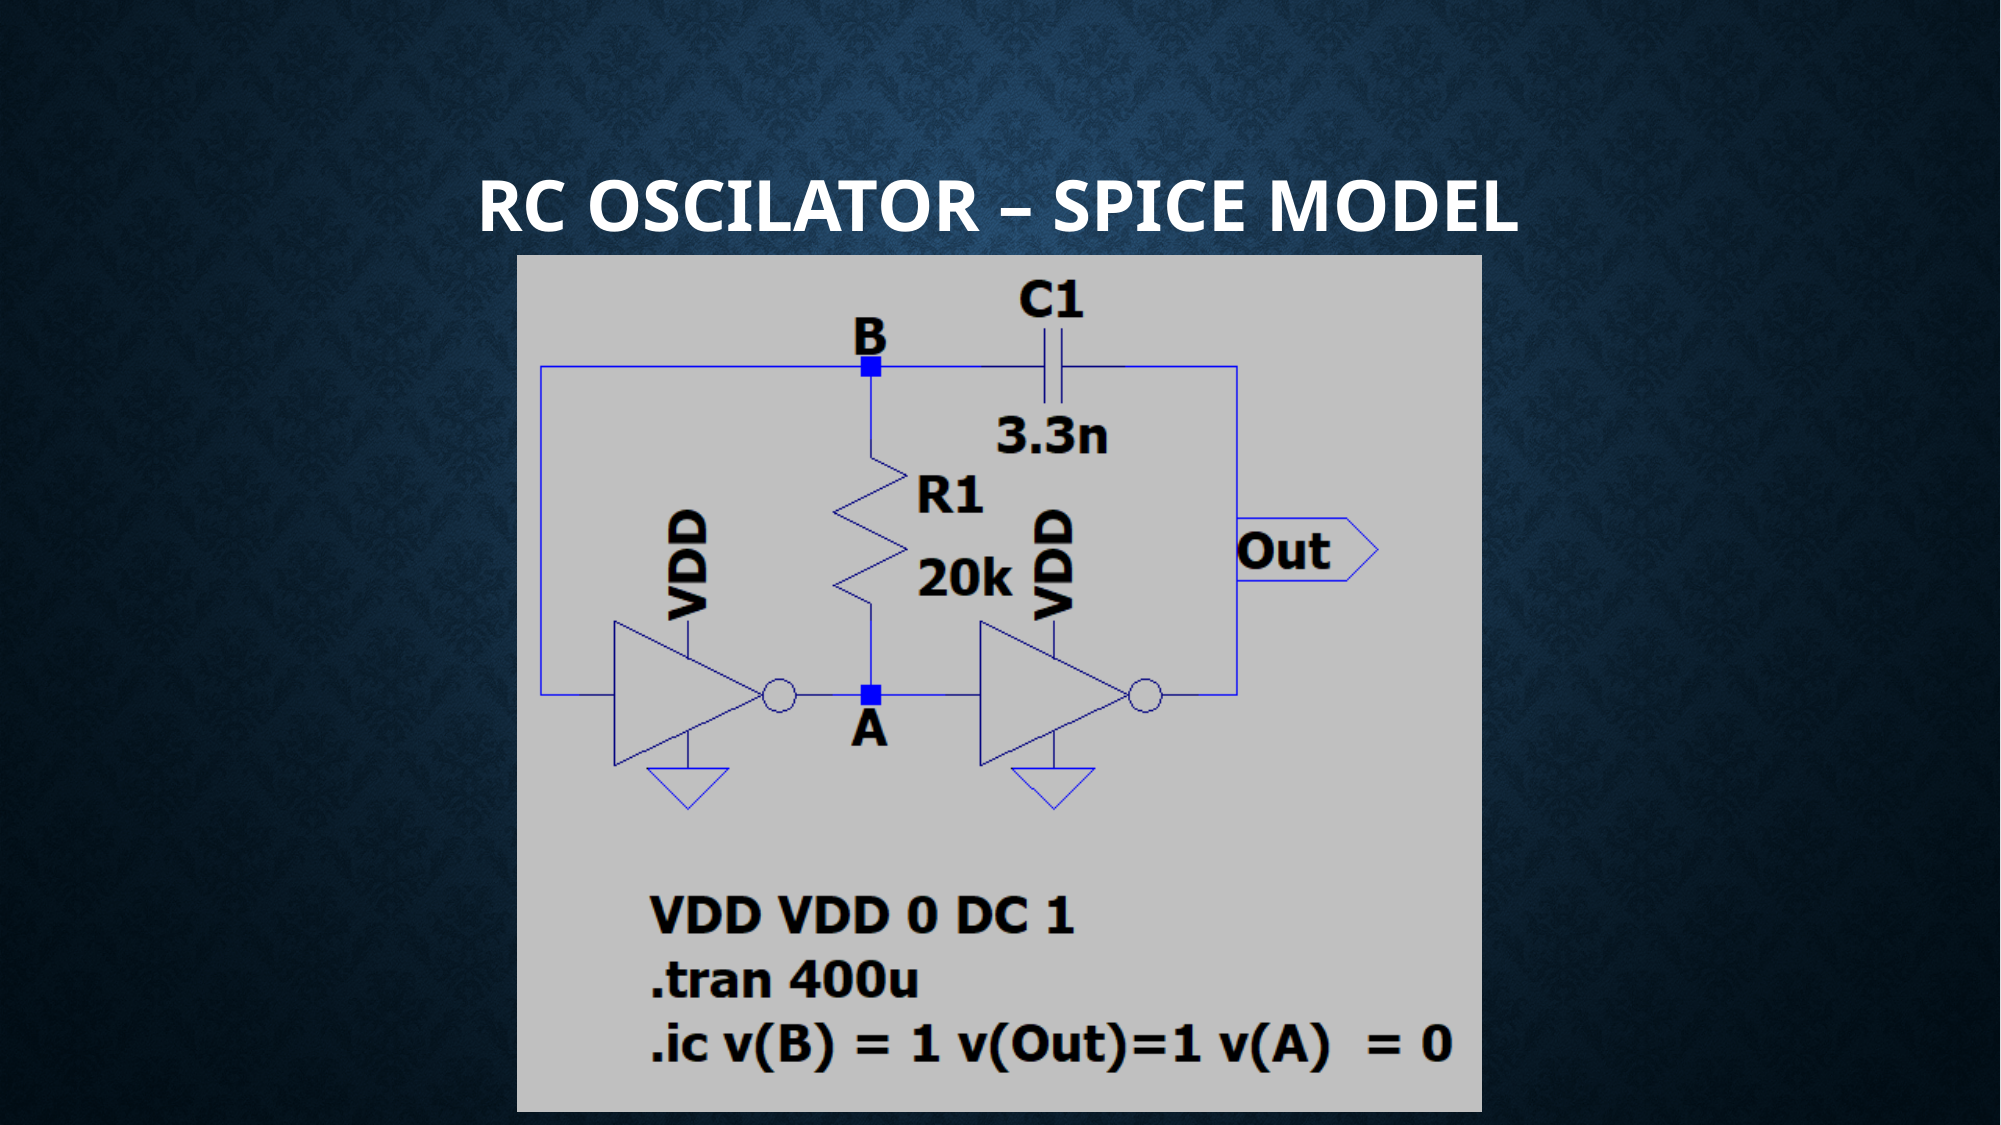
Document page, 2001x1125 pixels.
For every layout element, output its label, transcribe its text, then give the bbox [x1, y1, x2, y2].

picture [516, 254, 1482, 1113]
title RC OSCILATOR – SPICE MODEL [149, 99, 1849, 318]
